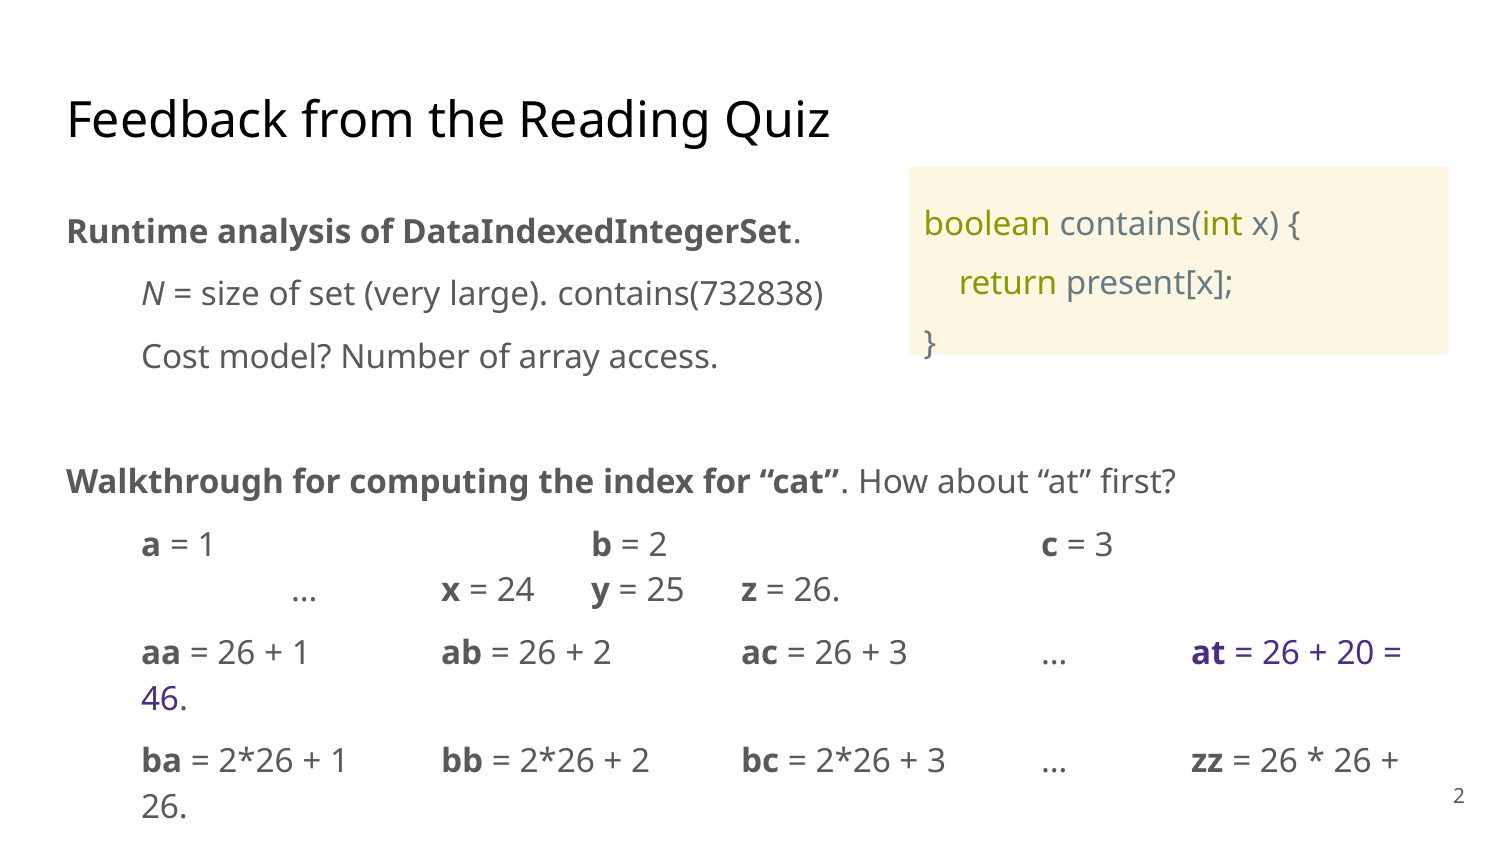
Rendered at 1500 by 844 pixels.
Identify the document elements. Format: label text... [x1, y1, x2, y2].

slide_number ‹#› [1389, 764, 1480, 830]
text_box boolean contains(int x) { return present[x]; } [908, 166, 1449, 355]
list Runtime analysis of DataIndexedIntegerSet. N = size of set (very large). contains(732838) Cost model? Number of array access. Walkthrough for computing the index for “cat”. How about “at” first? a = 1 b = 2 c = 3 … x = 24 y = 25 z = 26. aa = 26 + 1 ab = 26 + 2 ac = 26 + 3 … at = 26 + 20 = 46. ba = 2*26 + 1 bb = 2*26 + 2 bc = 2*26 + 3 … zz = 26 * 26 + 26. aaa = 262 + 1*26 + 1 … cat = 3*262 + 1*26 + 20. [51, 189, 1449, 750]
title Feedback from the Reading Quiz [51, 72, 1449, 167]
